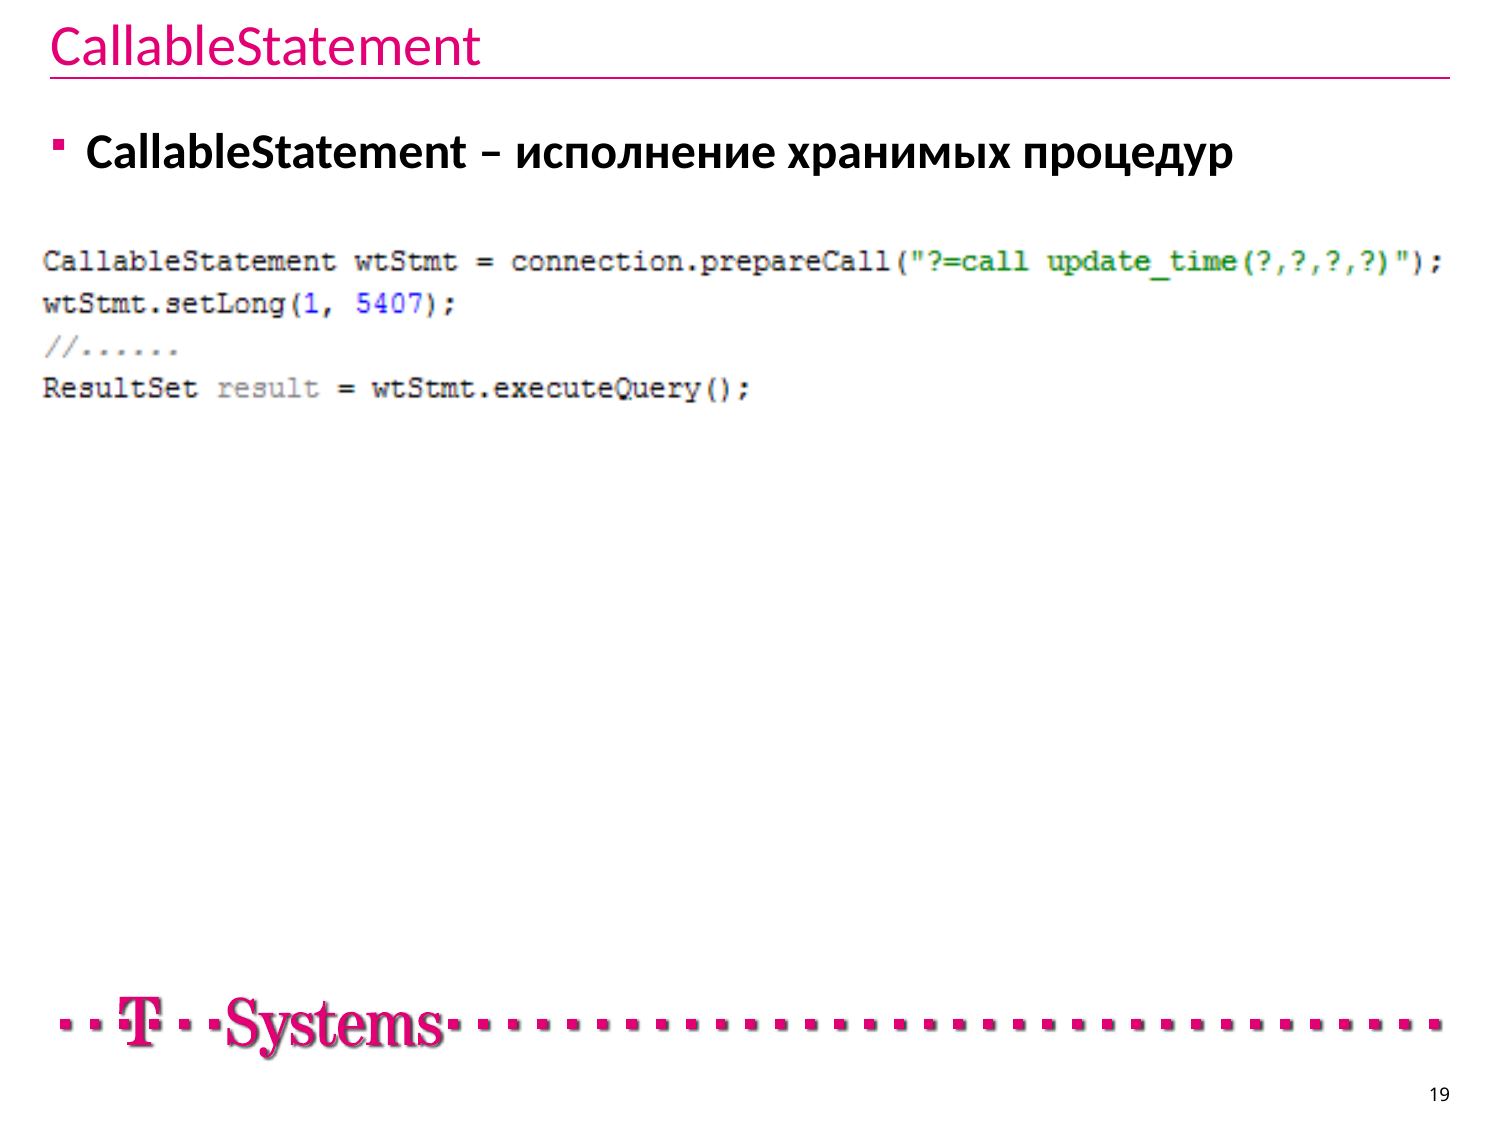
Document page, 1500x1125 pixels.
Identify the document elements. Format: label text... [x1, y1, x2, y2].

slide_number 19 [1361, 1082, 1451, 1107]
title CallableStatement [50, 14, 1450, 91]
text_box CallableStatement – исполнение хранимых процедур [50, 125, 1471, 208]
picture [29, 219, 1467, 433]
